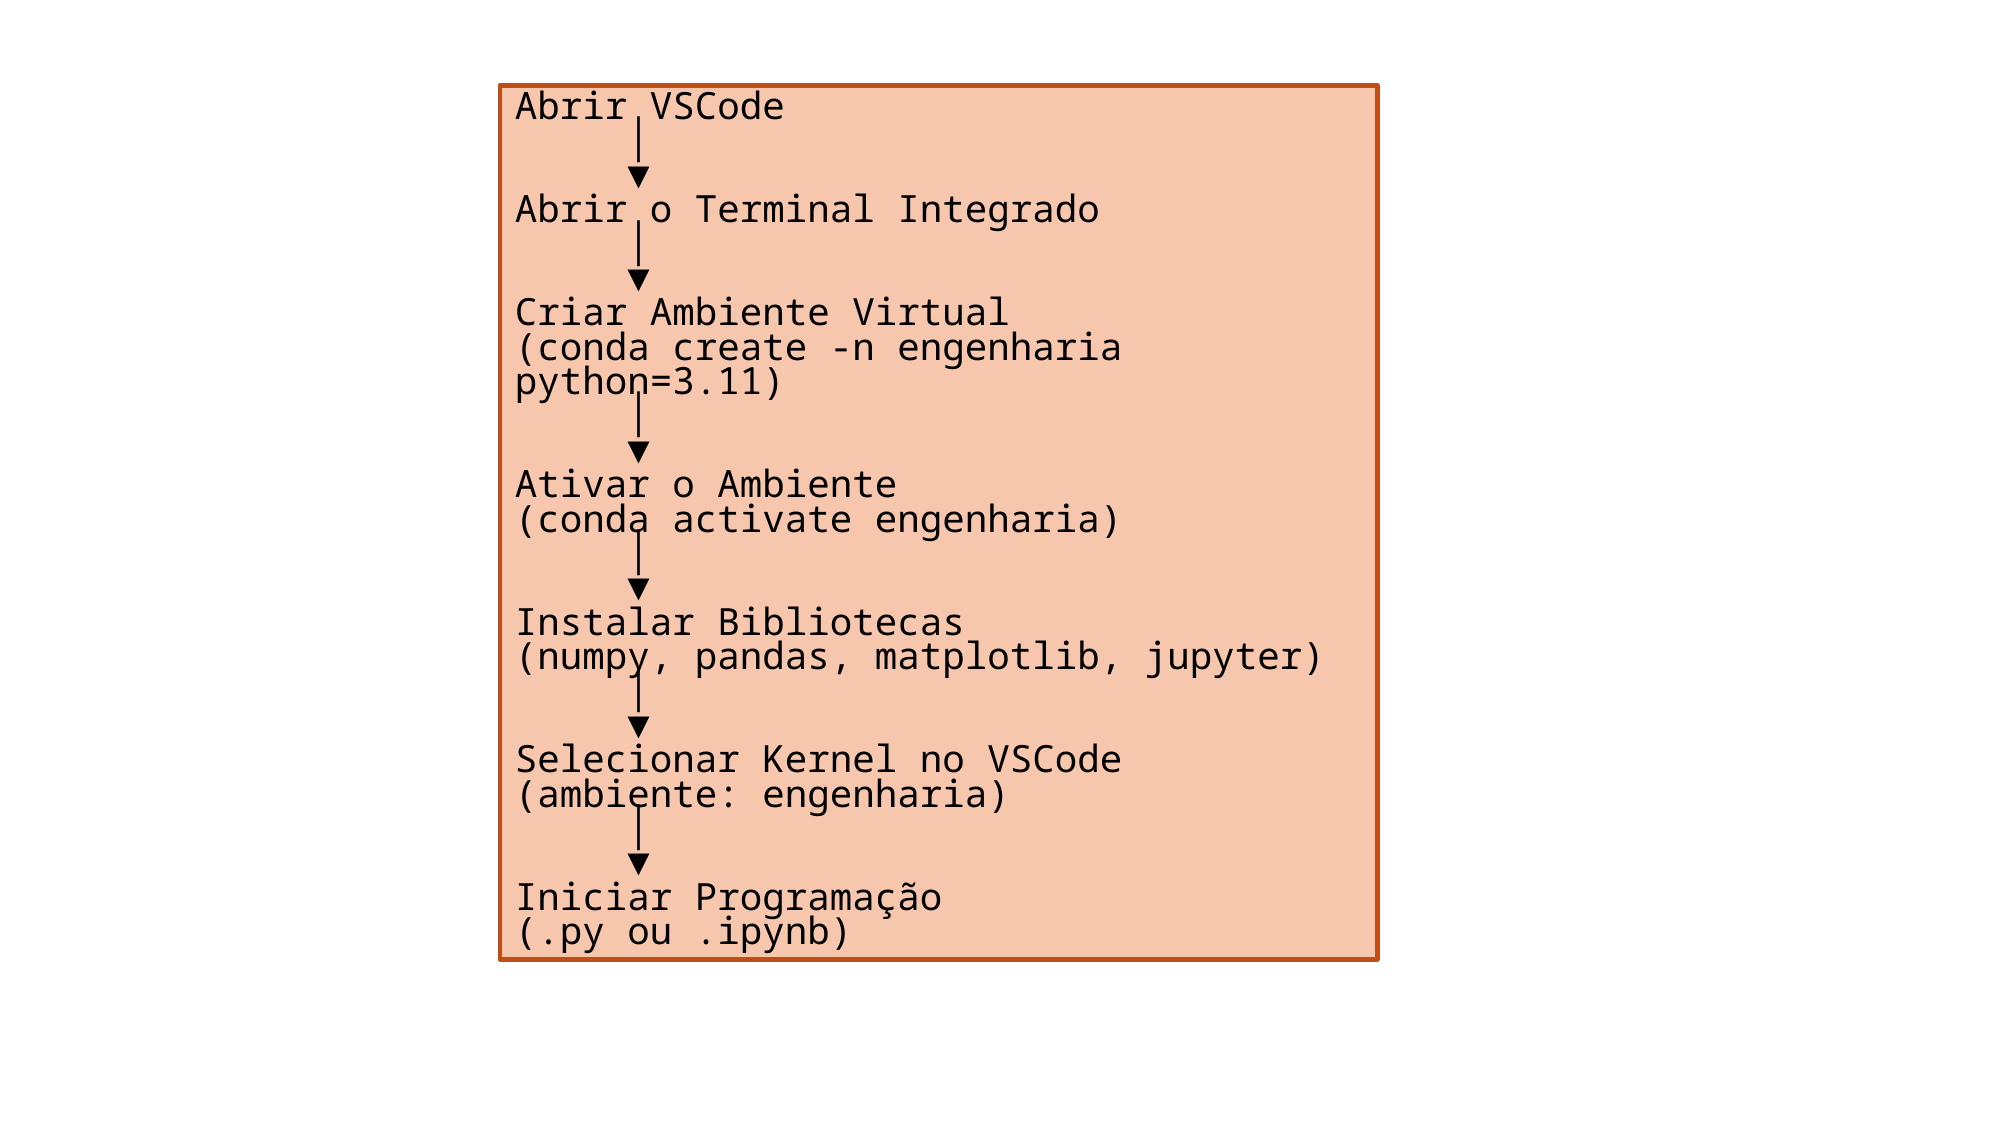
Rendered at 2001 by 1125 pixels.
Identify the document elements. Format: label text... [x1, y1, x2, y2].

text_box Abrir VSCode │ ▼ Abrir o Terminal Integrado │ ▼ Criar Ambiente Virtual (conda create -n engenharia python=3.11) │ ▼ Ativar o Ambiente (conda activate engenharia) │ ▼ Instalar Bibliotecas (numpy, pandas, matplotlib, jupyter) │ ▼ Selecionar Kernel no VSCode (ambiente: engenharia) │ ▼ Iniciar Programação (.py ou .ipynb) [499, 85, 1378, 960]
